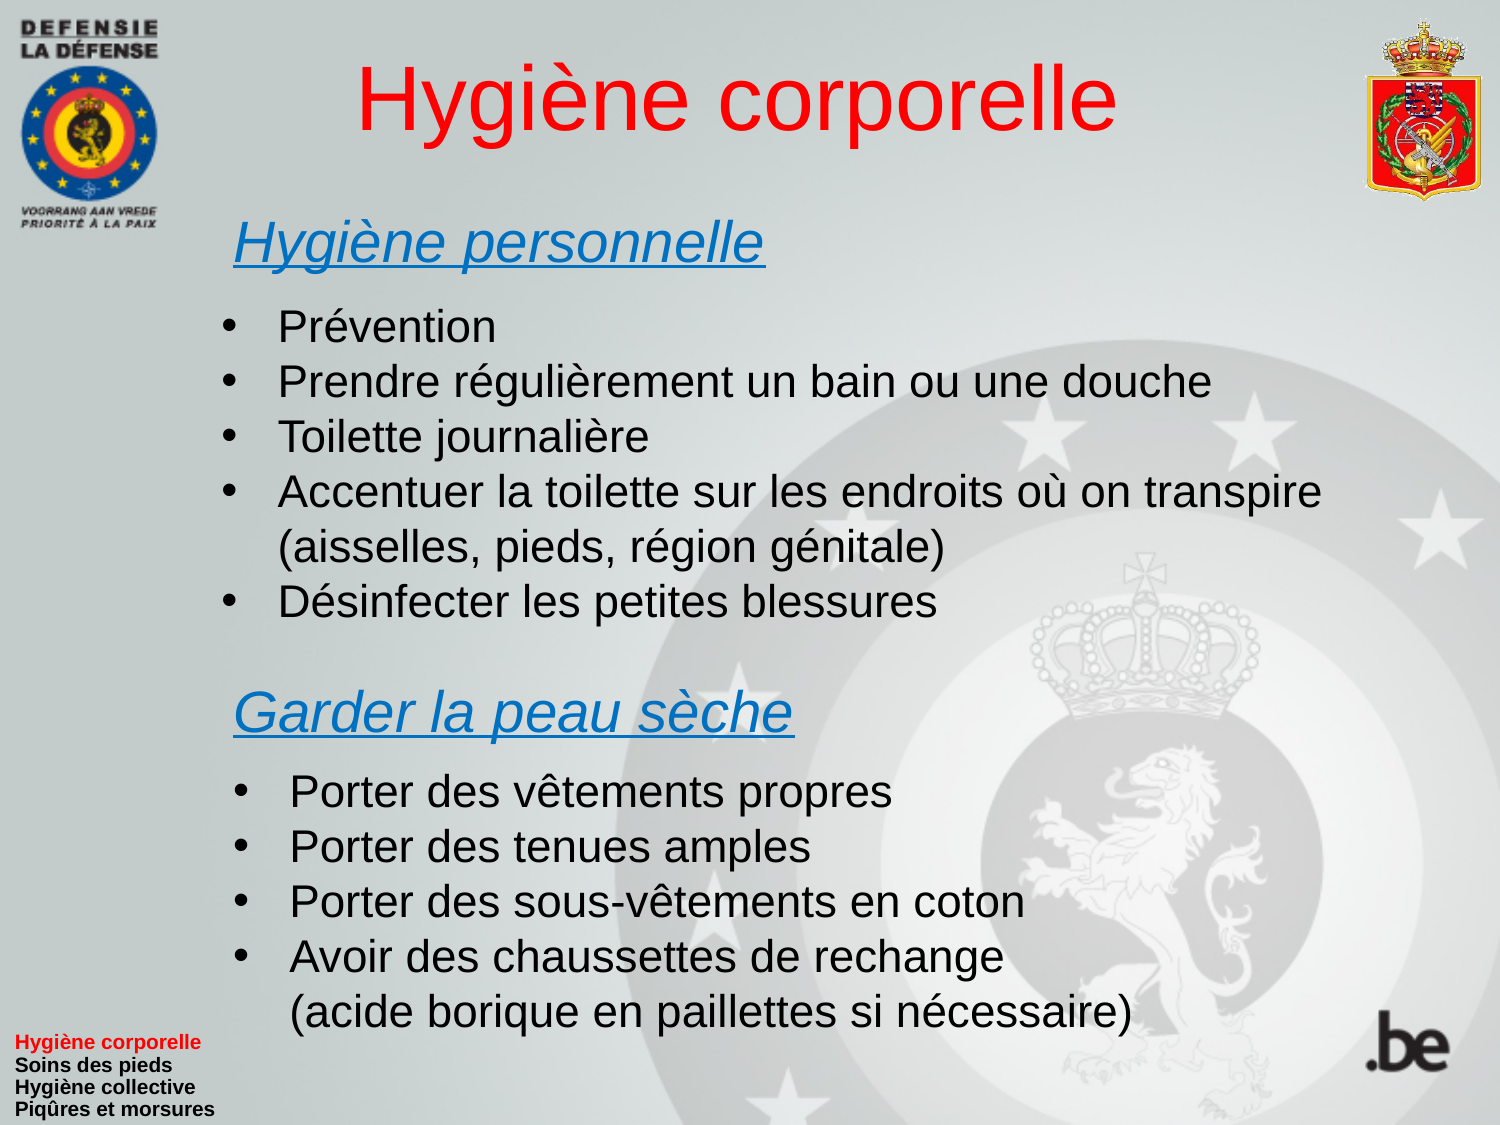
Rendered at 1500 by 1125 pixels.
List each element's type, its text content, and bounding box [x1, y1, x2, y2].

text_box Prévention Prendre régulièrement un bain ou une douche Toilette journalière Accentuer la toilette sur les endroits où on transpire (aisselles, pieds, région génitale) Désinfecter les petites blessures [206, 289, 1388, 695]
text_box Hygiène corporelle Soins des pieds Hygiène collective Piqûres et morsures [0, 1024, 243, 1125]
text_box Hygiène personnelle [218, 196, 1353, 281]
text_box Garder la peau sèche [218, 666, 1363, 752]
title Hygiène corporelle [289, 0, 1188, 188]
text_box Porter des vêtements propres Porter des tenues amples Porter des sous-vêtements en coton Avoir des chaussettes de rechange (acide borique en paillettes si nécessaire) [218, 754, 1282, 1045]
picture [0, 0, 1500, 1125]
